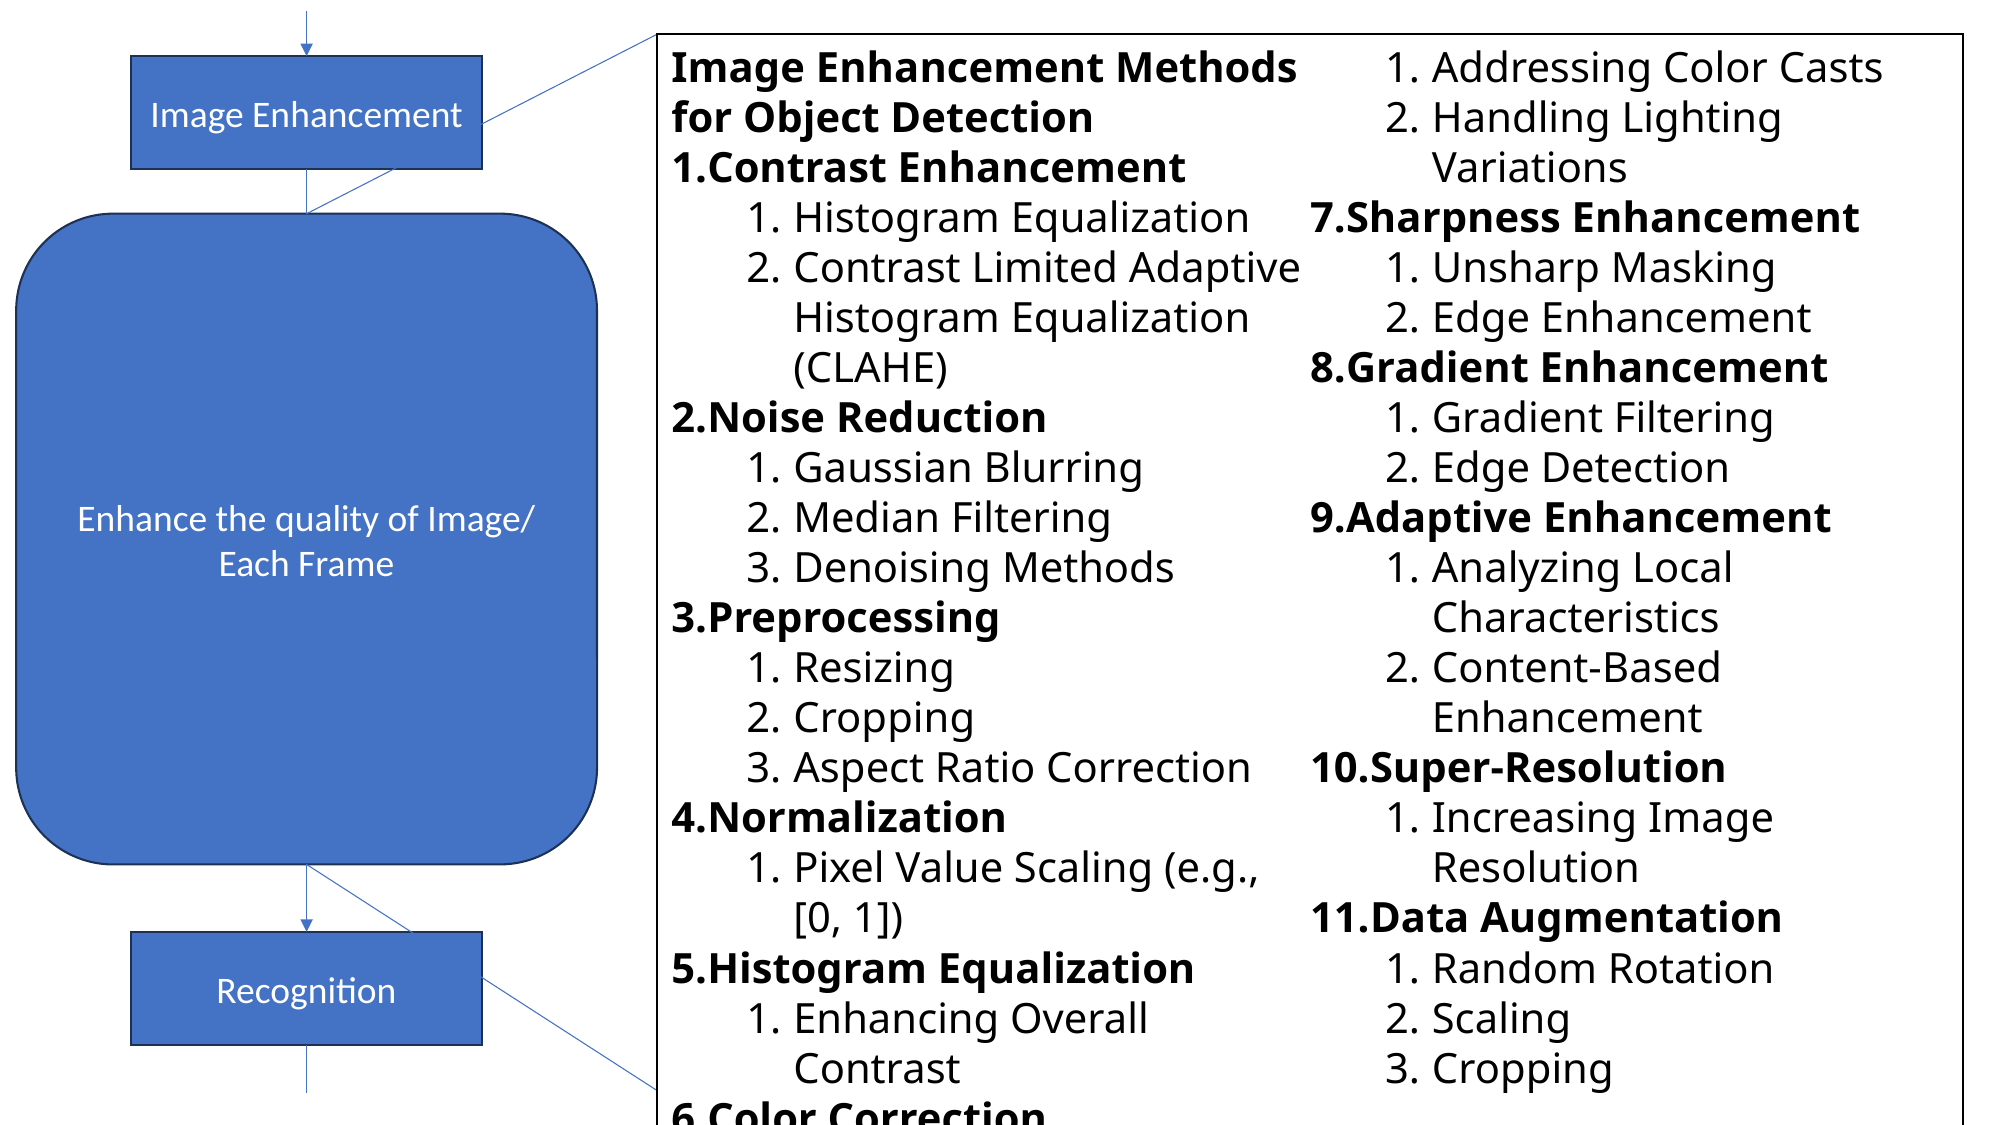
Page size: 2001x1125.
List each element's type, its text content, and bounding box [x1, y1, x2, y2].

text_box Recognition [130, 931, 306, 1046]
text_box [306, 864, 659, 1092]
text_box Enhance the quality of Image/ Each Frame [15, 212, 599, 866]
text_box Image Enhancement Methods for Object Detection Contrast Enhancement Histogram Equalization Contrast Limited Adaptive Histogram Equalization (CLAHE) Noise Reduction Gaussian Blurring Median Filtering Denoising Methods Preprocessing Resizing Cropping Aspect Ratio Correction Normalization Pixel Value Scaling (e.g., [0, 1]) Histogram Equalization Enhancing Overall Contrast Color Correction Addressing Color Casts Handling Lighting Variations Sharpness Enhancement Unsharp Masking Edge Enhancement Gradient Enhancement Gradient Filtering Edge Detection Adaptive Enhancement Analyzing Local Characteristics Content-Based Enhancement Super-Resolution Increasing Image Resolution Data Augmentation Random Rotation Scaling Cropping [656, 33, 1964, 1125]
text_box Image Enhancement [130, 55, 306, 170]
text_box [306, 33, 659, 214]
